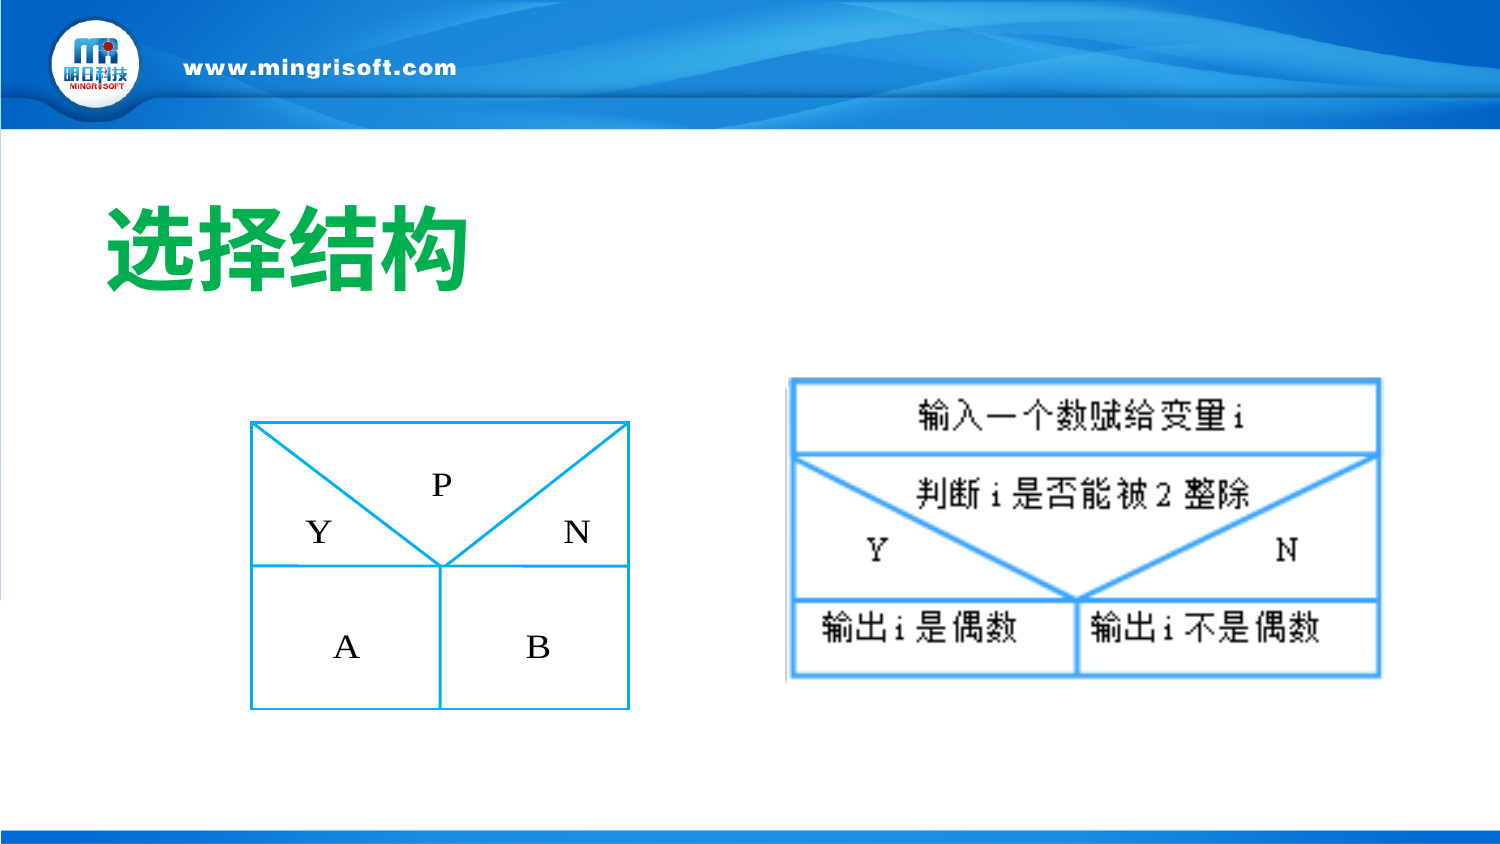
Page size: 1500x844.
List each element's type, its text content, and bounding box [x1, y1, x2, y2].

picture [0, 1, 1500, 844]
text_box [237, 409, 647, 710]
text_box 选择结构 [89, 184, 487, 310]
